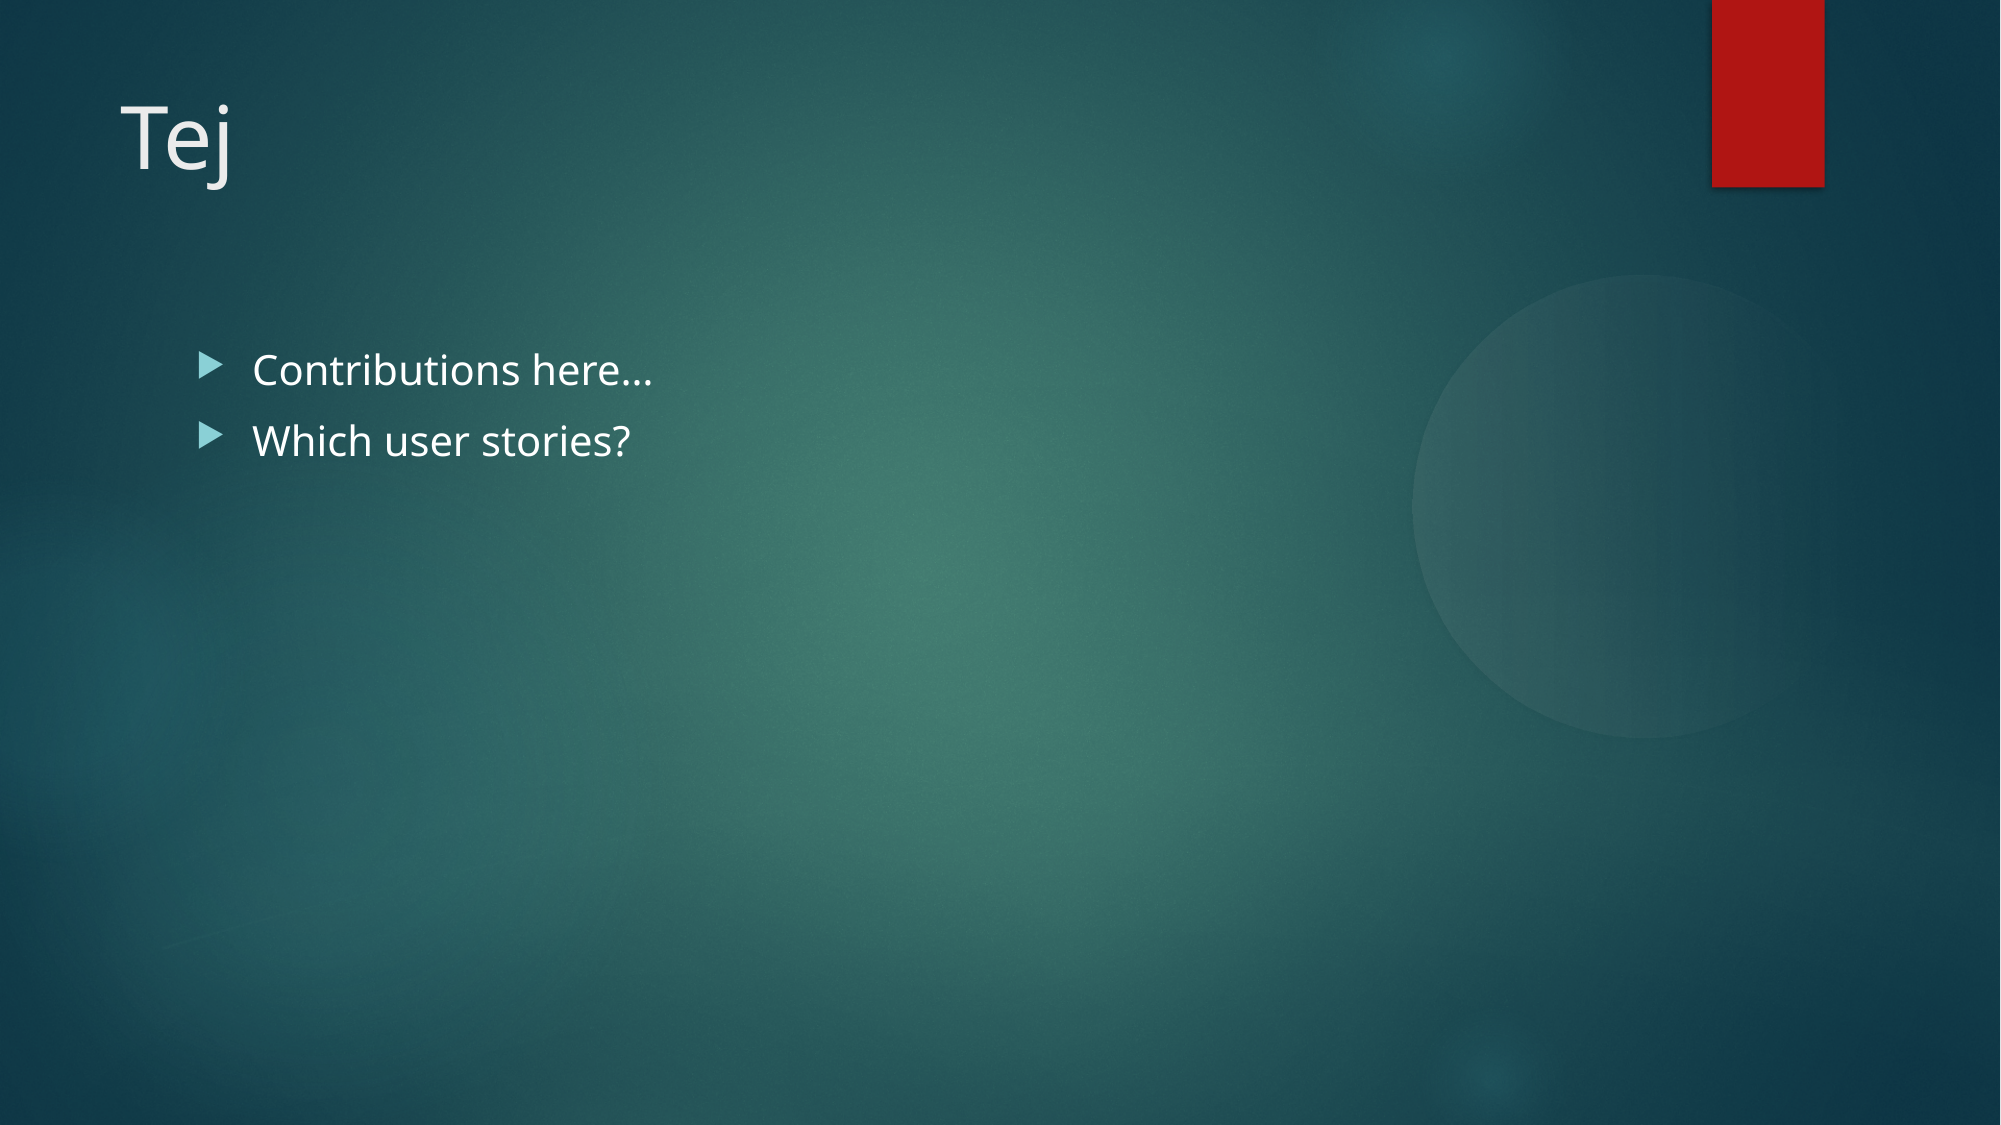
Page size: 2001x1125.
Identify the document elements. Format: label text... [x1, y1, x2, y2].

text_box Tej [106, 74, 1649, 304]
text_box Contributions here… Which user stories? [181, 336, 1649, 1025]
picture [0, 0, 2001, 1125]
